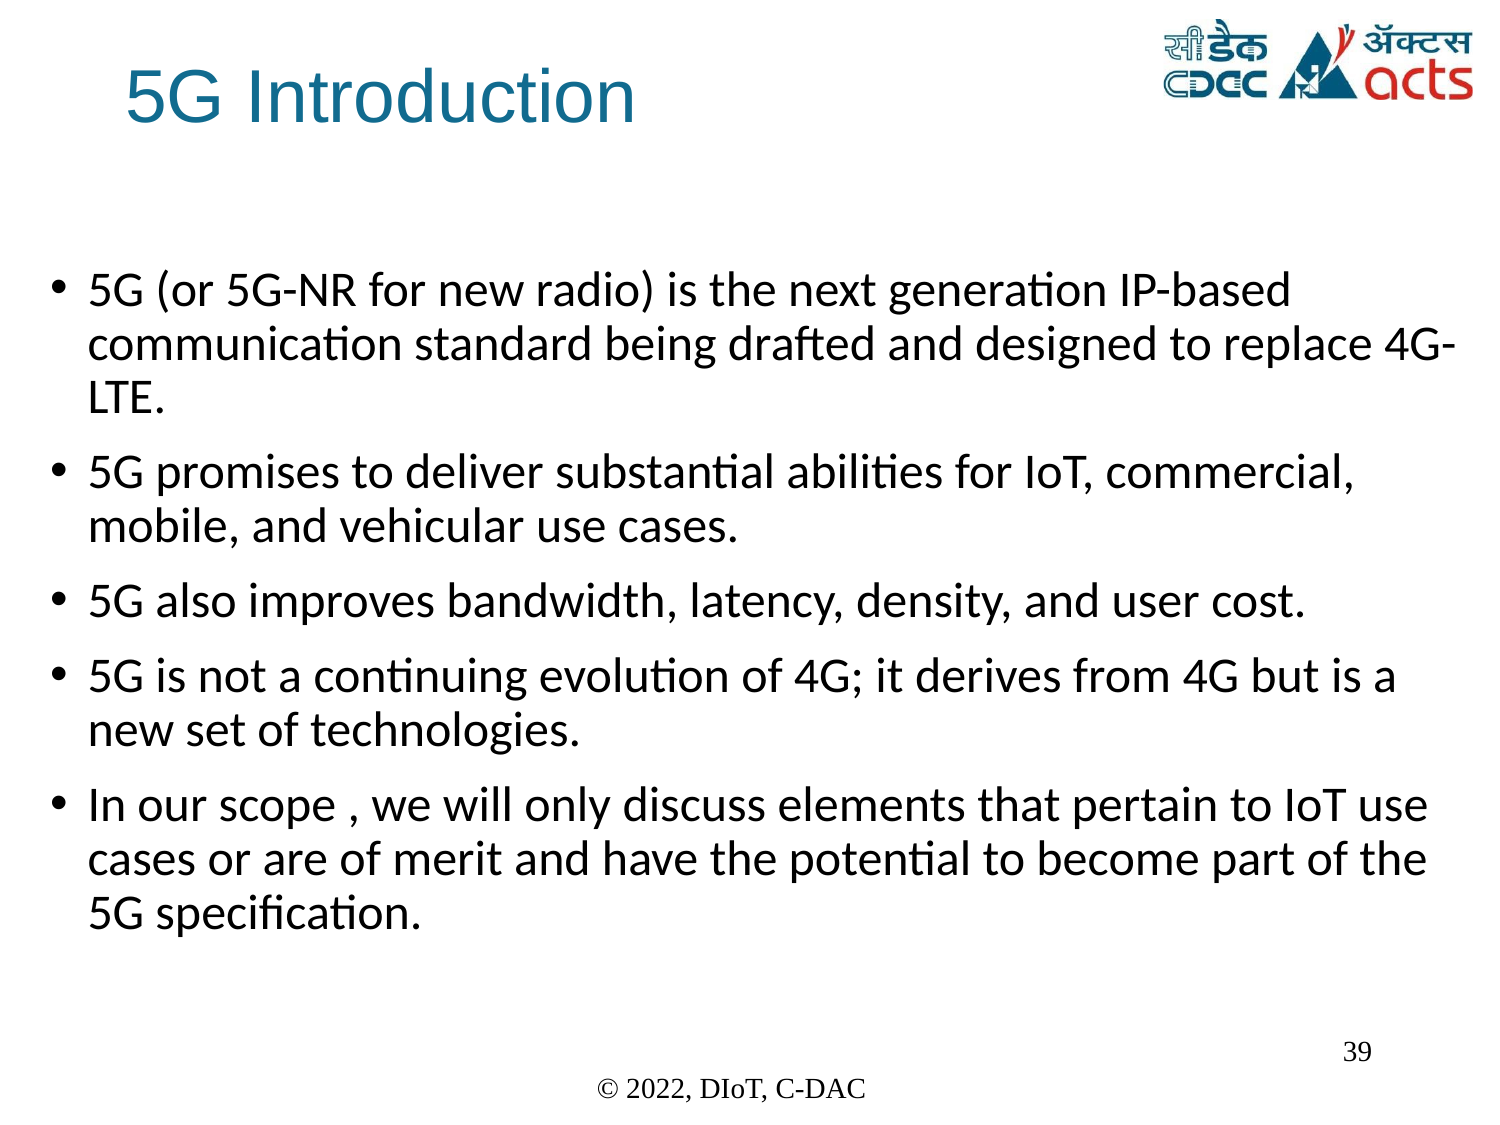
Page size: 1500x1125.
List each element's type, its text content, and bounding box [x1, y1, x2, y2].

title 5G Introduction [125, 57, 1097, 147]
list 5G (or 5G-NR for new radio) is the next generation IP-based communication standard being drafted and designed to replace 4G-LTE. 5G promises to deliver substantial abilities for IoT, commercial, mobile, and vehicular use cases. 5G also improves bandwidth, latency, density, and user cost. 5G is not a continuing evolution of 4G; it derives from 4G but is a new set of technologies. In our scope , we will only discuss elements that pertain to IoT use cases or are of merit and have the potential to become part of the 5G specification. [50, 262, 1463, 983]
slide_number 39 [1324, 1031, 1377, 1069]
picture [1163, 19, 1473, 100]
footer © 2022, DIoT, C-DAC [594, 1069, 880, 1107]
